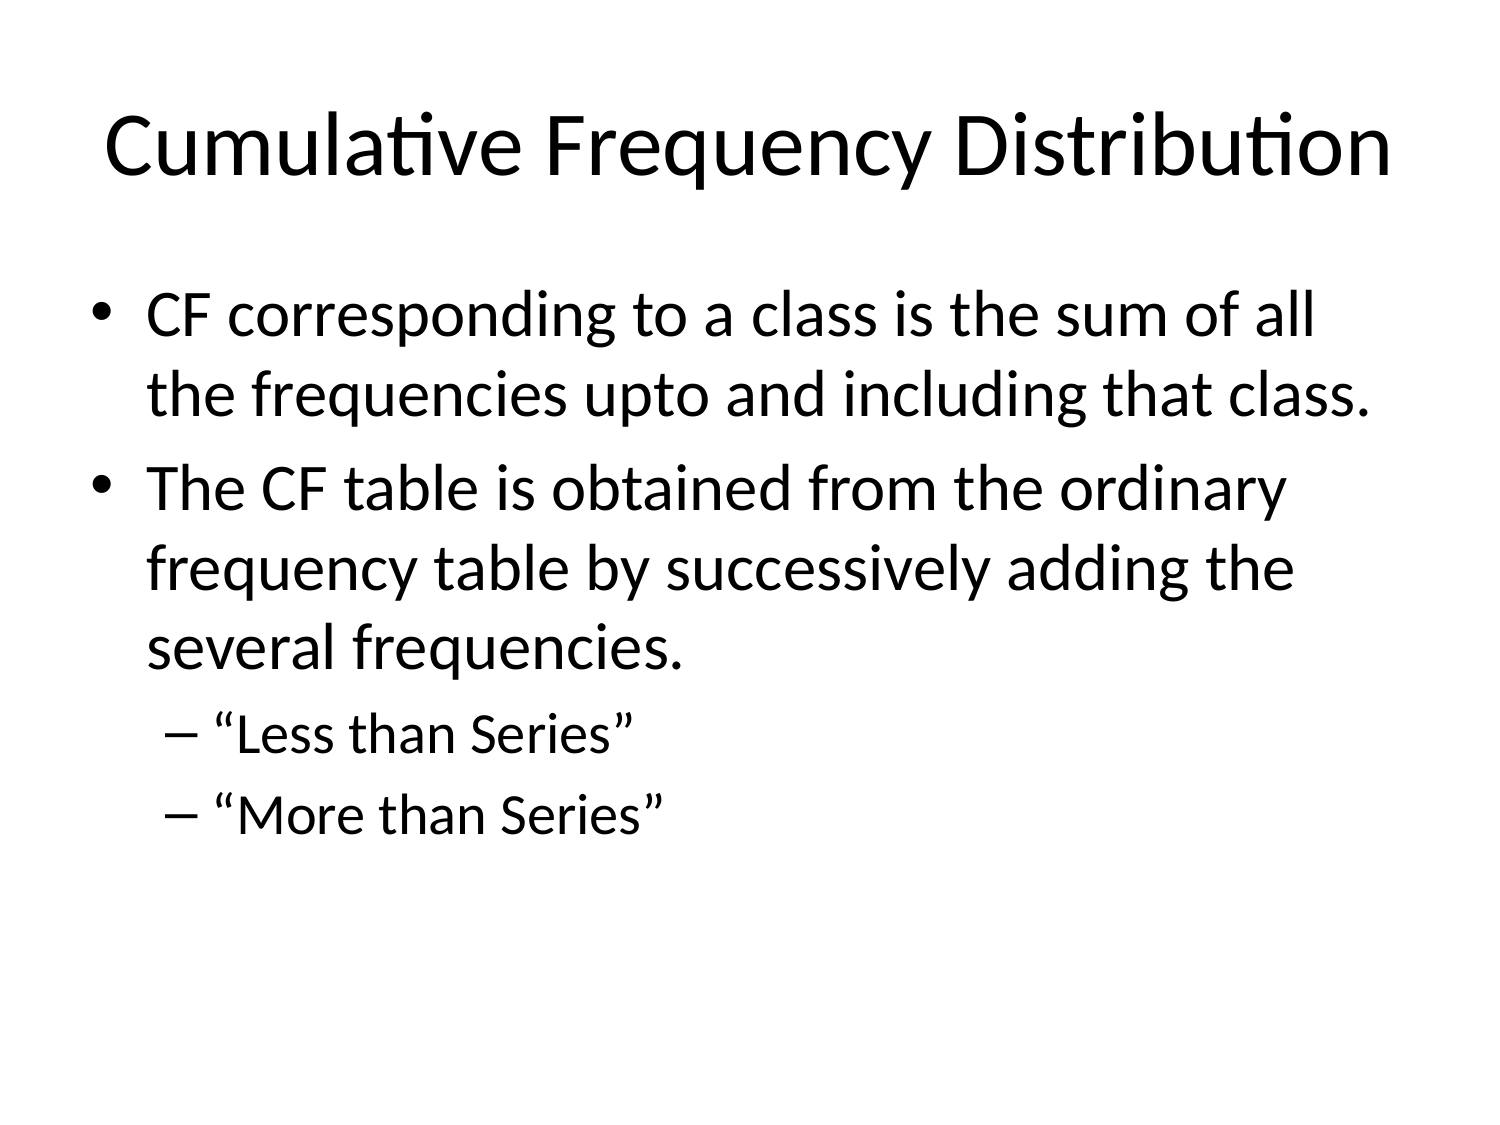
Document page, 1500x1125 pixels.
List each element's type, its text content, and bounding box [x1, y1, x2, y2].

title Cumulative Frequency Distribution [75, 45, 1425, 233]
list CF corresponding to a class is the sum of all the frequencies upto and including that class. The CF table is obtained from the ordinary frequency table by successively adding the several frequencies. “Less than Series” “More than Series” [75, 262, 1425, 1005]
